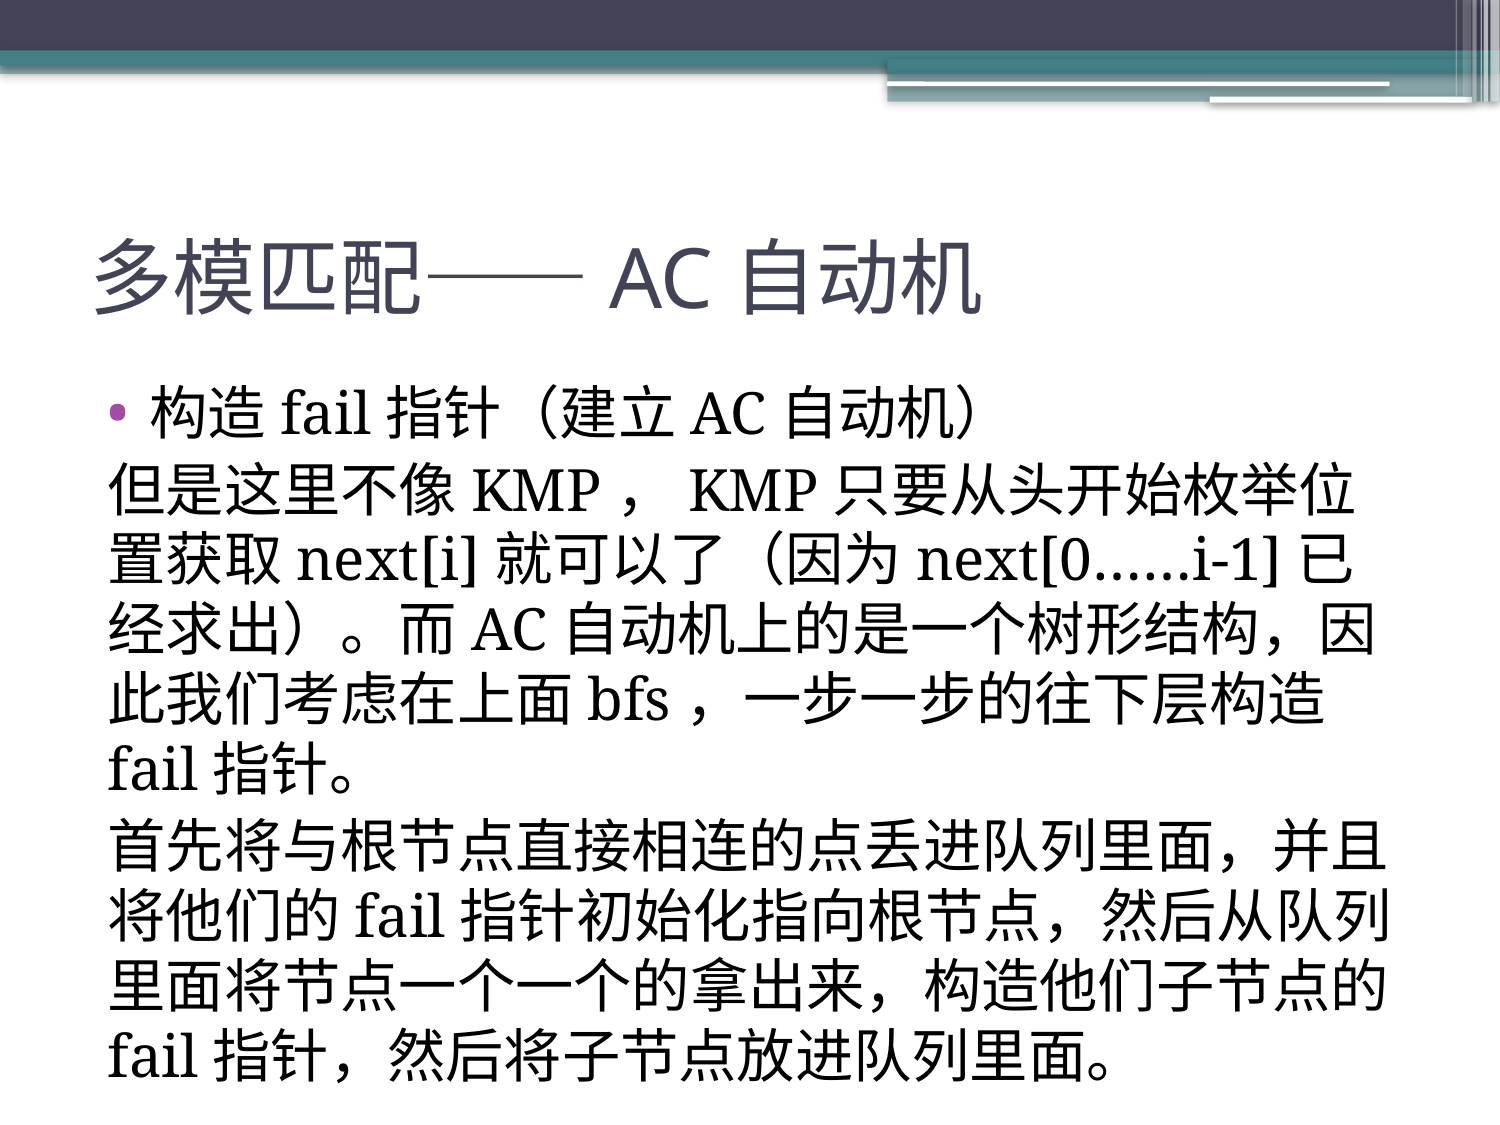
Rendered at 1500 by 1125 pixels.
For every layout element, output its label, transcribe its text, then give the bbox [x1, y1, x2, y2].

title 多模匹配——AC自动机 [75, 187, 1425, 363]
list 构造fail指针（建立AC自动机） 但是这里不像KMP，KMP只要从头开始枚举位置获取next[i]就可以了（因为next[0……i-1]已经求出）。而AC自动机上的是一个树形结构，因此我们考虑在上面bfs，一步一步的往下层构造fail指针。 首先将与根节点直接相连的点丢进队列里面，并且将他们的fail指针初始化指向根节点，然后从队列里面将节点一个一个的拿出来，构造他们子节点的fail指针，然后将子节点放进队列里面。 [75, 368, 1425, 1079]
